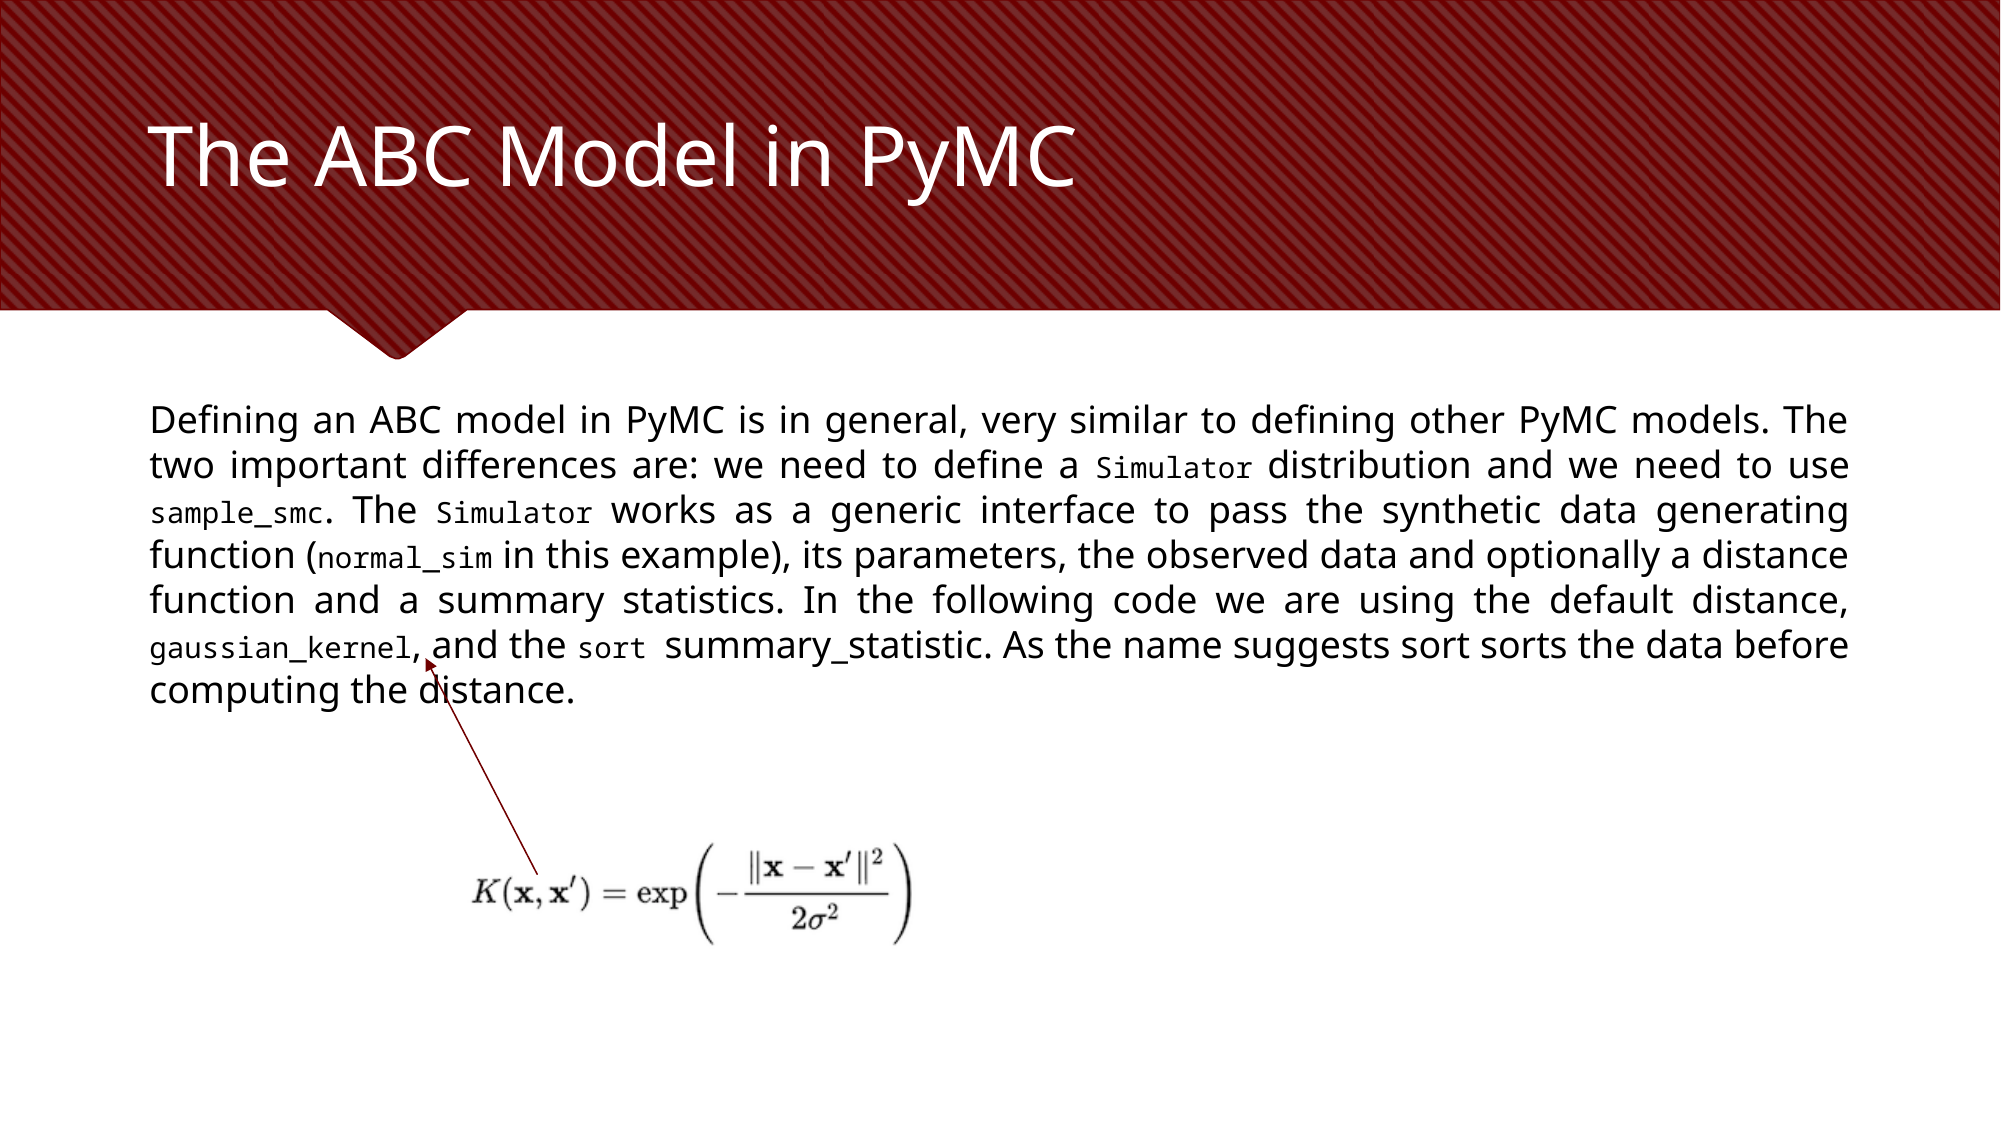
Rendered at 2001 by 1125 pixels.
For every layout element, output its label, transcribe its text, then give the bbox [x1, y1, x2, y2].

picture [452, 831, 948, 958]
list Defining an ABC model in PyMC is in general, very similar to defining other PyMC models. The two important differences are: we need to define a Simulator distribution and we need to use sample_smc. The Simulator works as a generic interface to pass the synthetic data generating function (normal_sim in this example), its parameters, the observed data and optionally a distance function and a summary statistics. In the following code we are using the default distance, gaussian_kernel, and the sort summary_statistic. As the name suggests sort sorts the data before computing the distance. [134, 364, 1866, 743]
title The ABC Model in PyMC [132, 73, 1868, 233]
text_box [425, 657, 538, 875]
